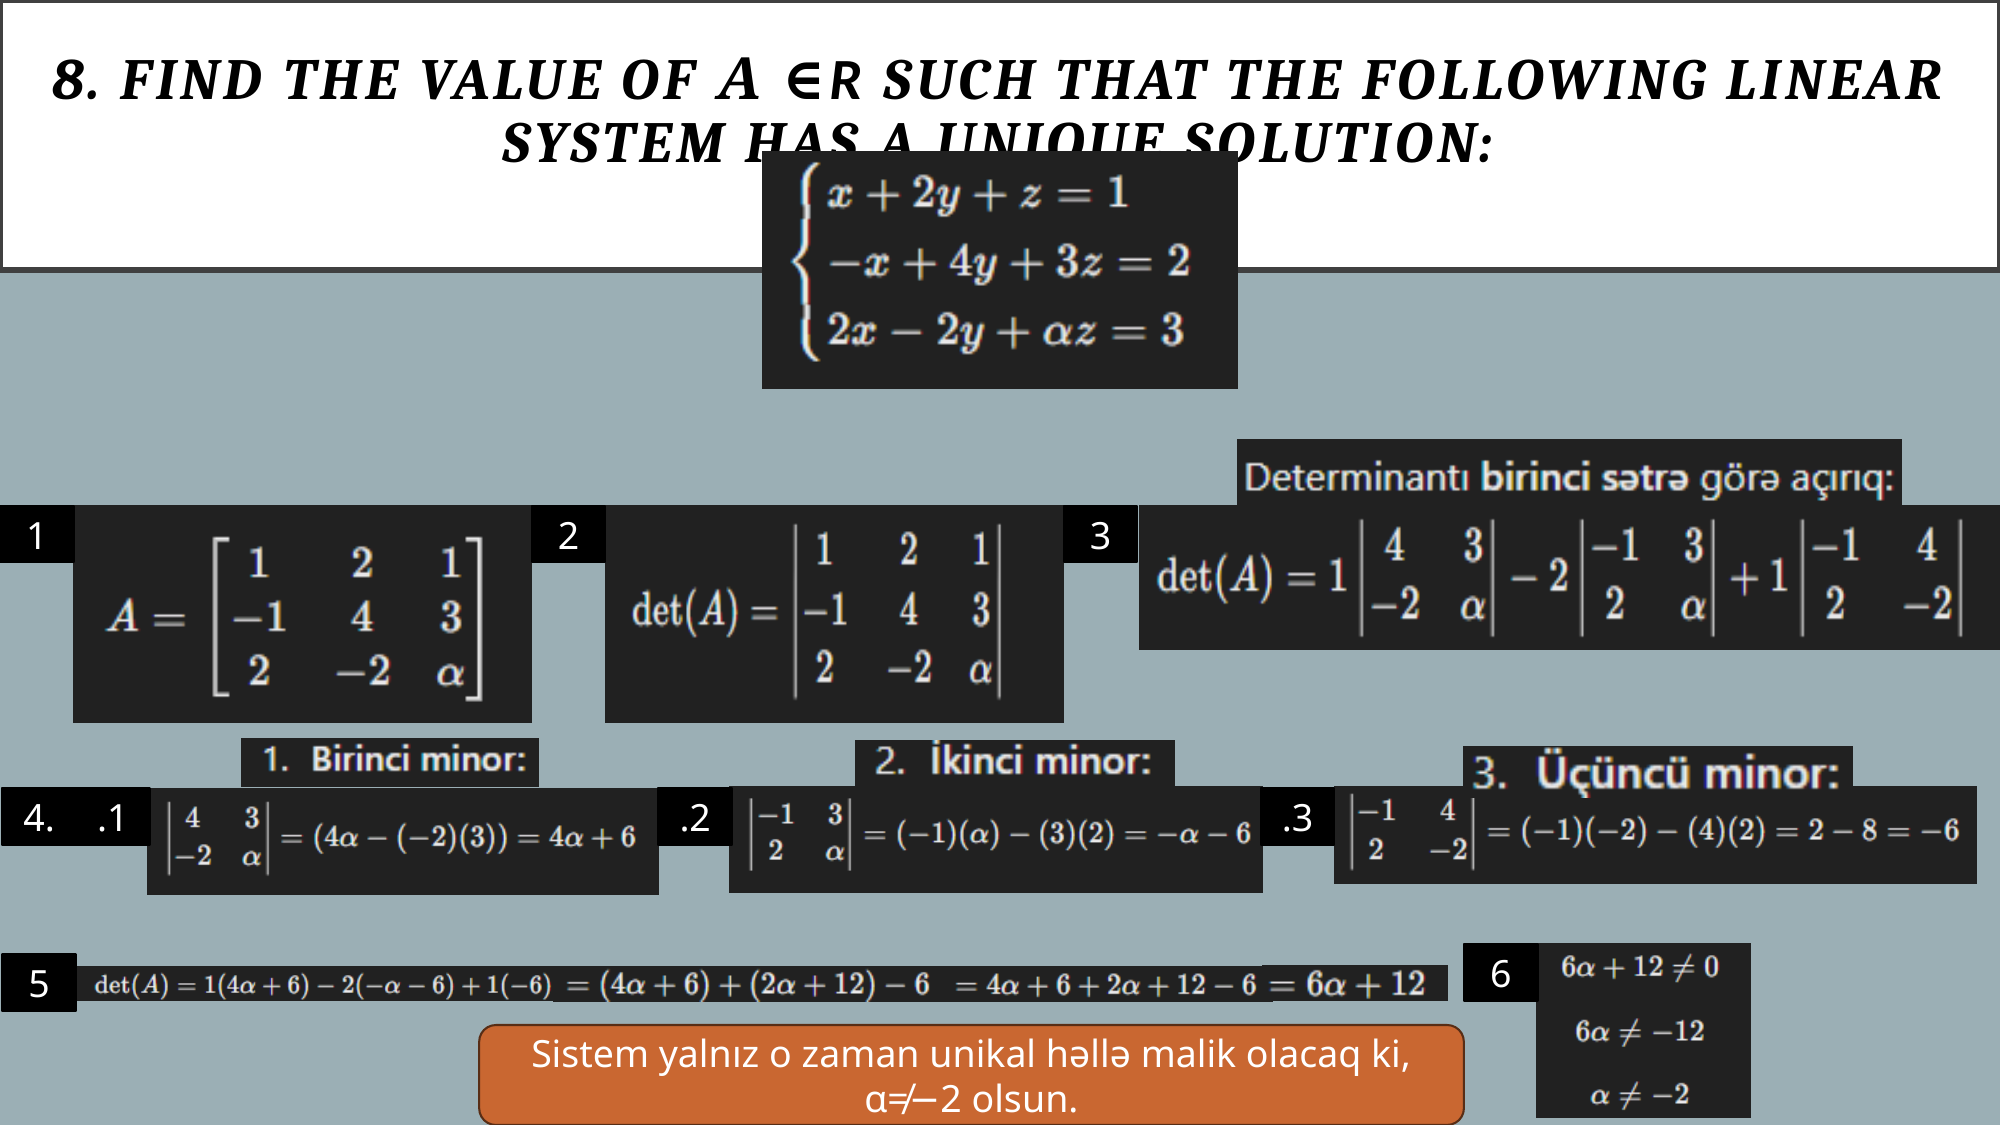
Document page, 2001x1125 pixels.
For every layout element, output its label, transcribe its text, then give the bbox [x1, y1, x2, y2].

text_box .1 [75, 787, 151, 846]
picture [1536, 943, 1751, 1118]
picture [73, 505, 532, 723]
picture [147, 788, 659, 895]
picture [605, 505, 1064, 723]
text_box 5 [1, 953, 77, 1012]
picture [762, 151, 1238, 389]
picture [241, 738, 539, 787]
text_box 6 [1463, 943, 1536, 1002]
text_box 4. [1, 787, 75, 846]
text_box 2 [532, 505, 605, 563]
text_box Sistem yalnız o zaman unikal həllə malik olacaq ki, α≠−2 olsun. [478, 1023, 1465, 1125]
text_box 1 [0, 505, 73, 563]
text_box .2 [657, 787, 729, 846]
picture [1139, 439, 2000, 650]
picture [75, 965, 1448, 1002]
picture [1334, 746, 1977, 884]
text_box .3 [1263, 787, 1334, 846]
picture [729, 740, 1263, 893]
text_box 3 [1064, 505, 1138, 563]
title 8. Find the value of α ∈R such that the following linear system has a unique solution: [0, 0, 2000, 273]
